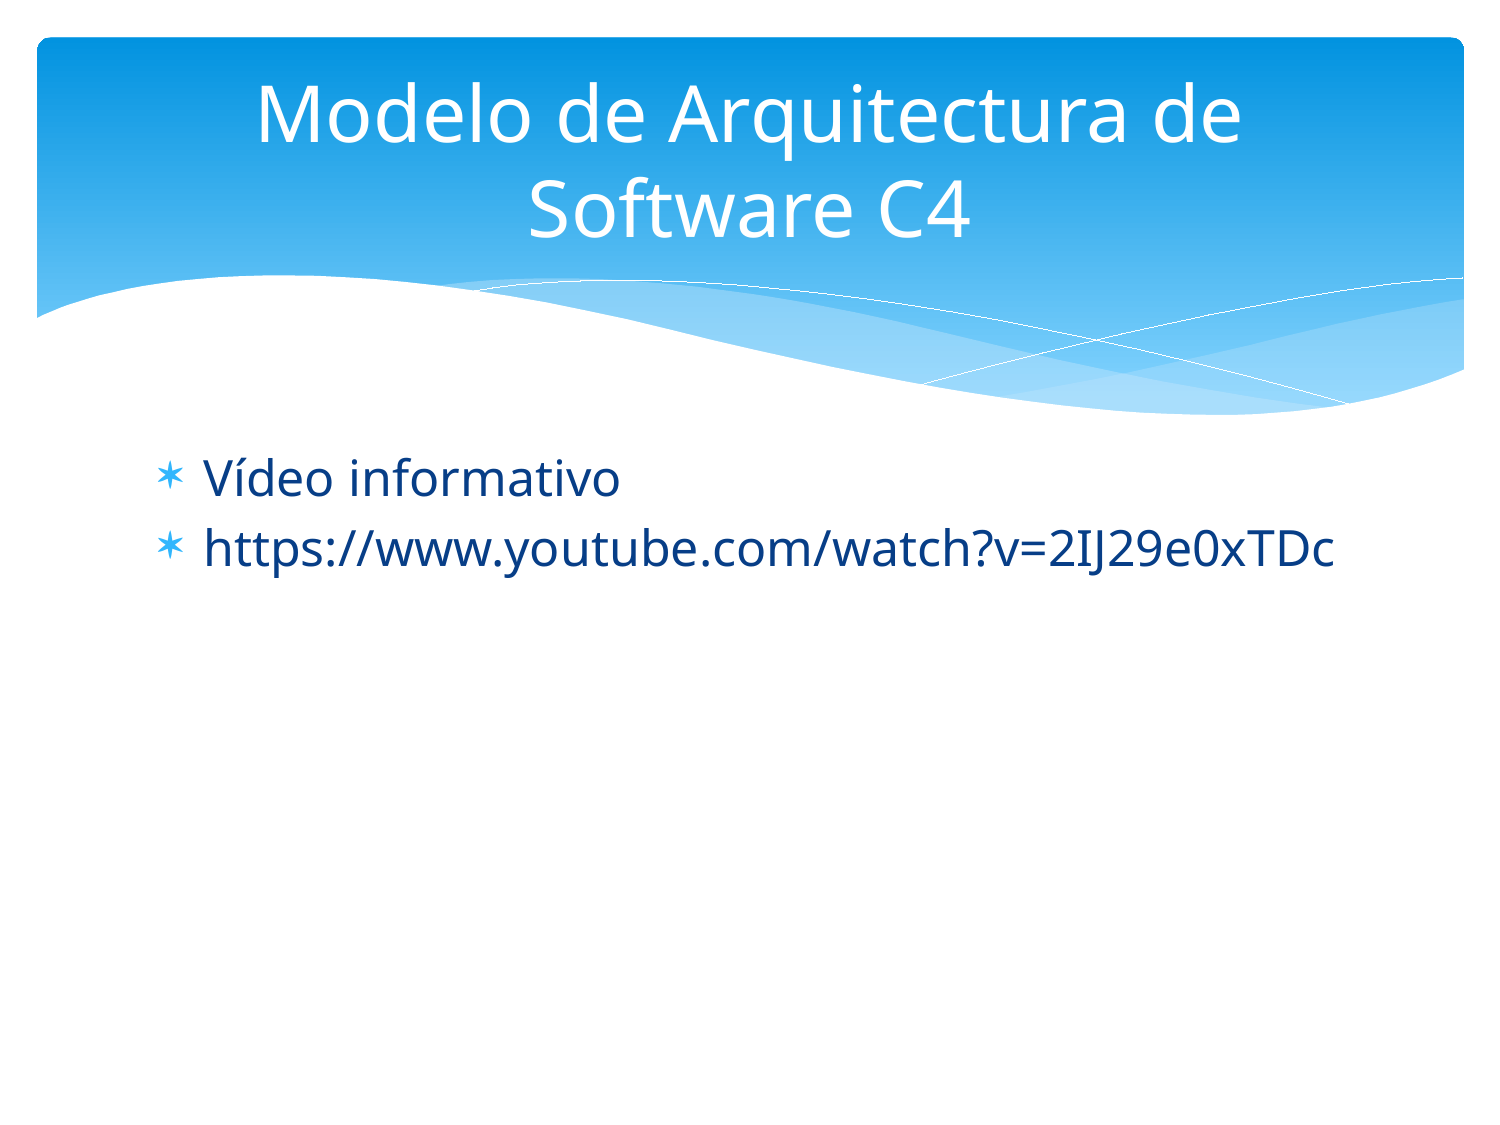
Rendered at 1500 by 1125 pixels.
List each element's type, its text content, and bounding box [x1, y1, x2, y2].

title Modelo de Arquitectura de Software C4 [75, 55, 1425, 261]
list Vídeo informativo https://www.youtube.com/watch?v=2IJ29e0xTDc [143, 438, 1359, 1005]
